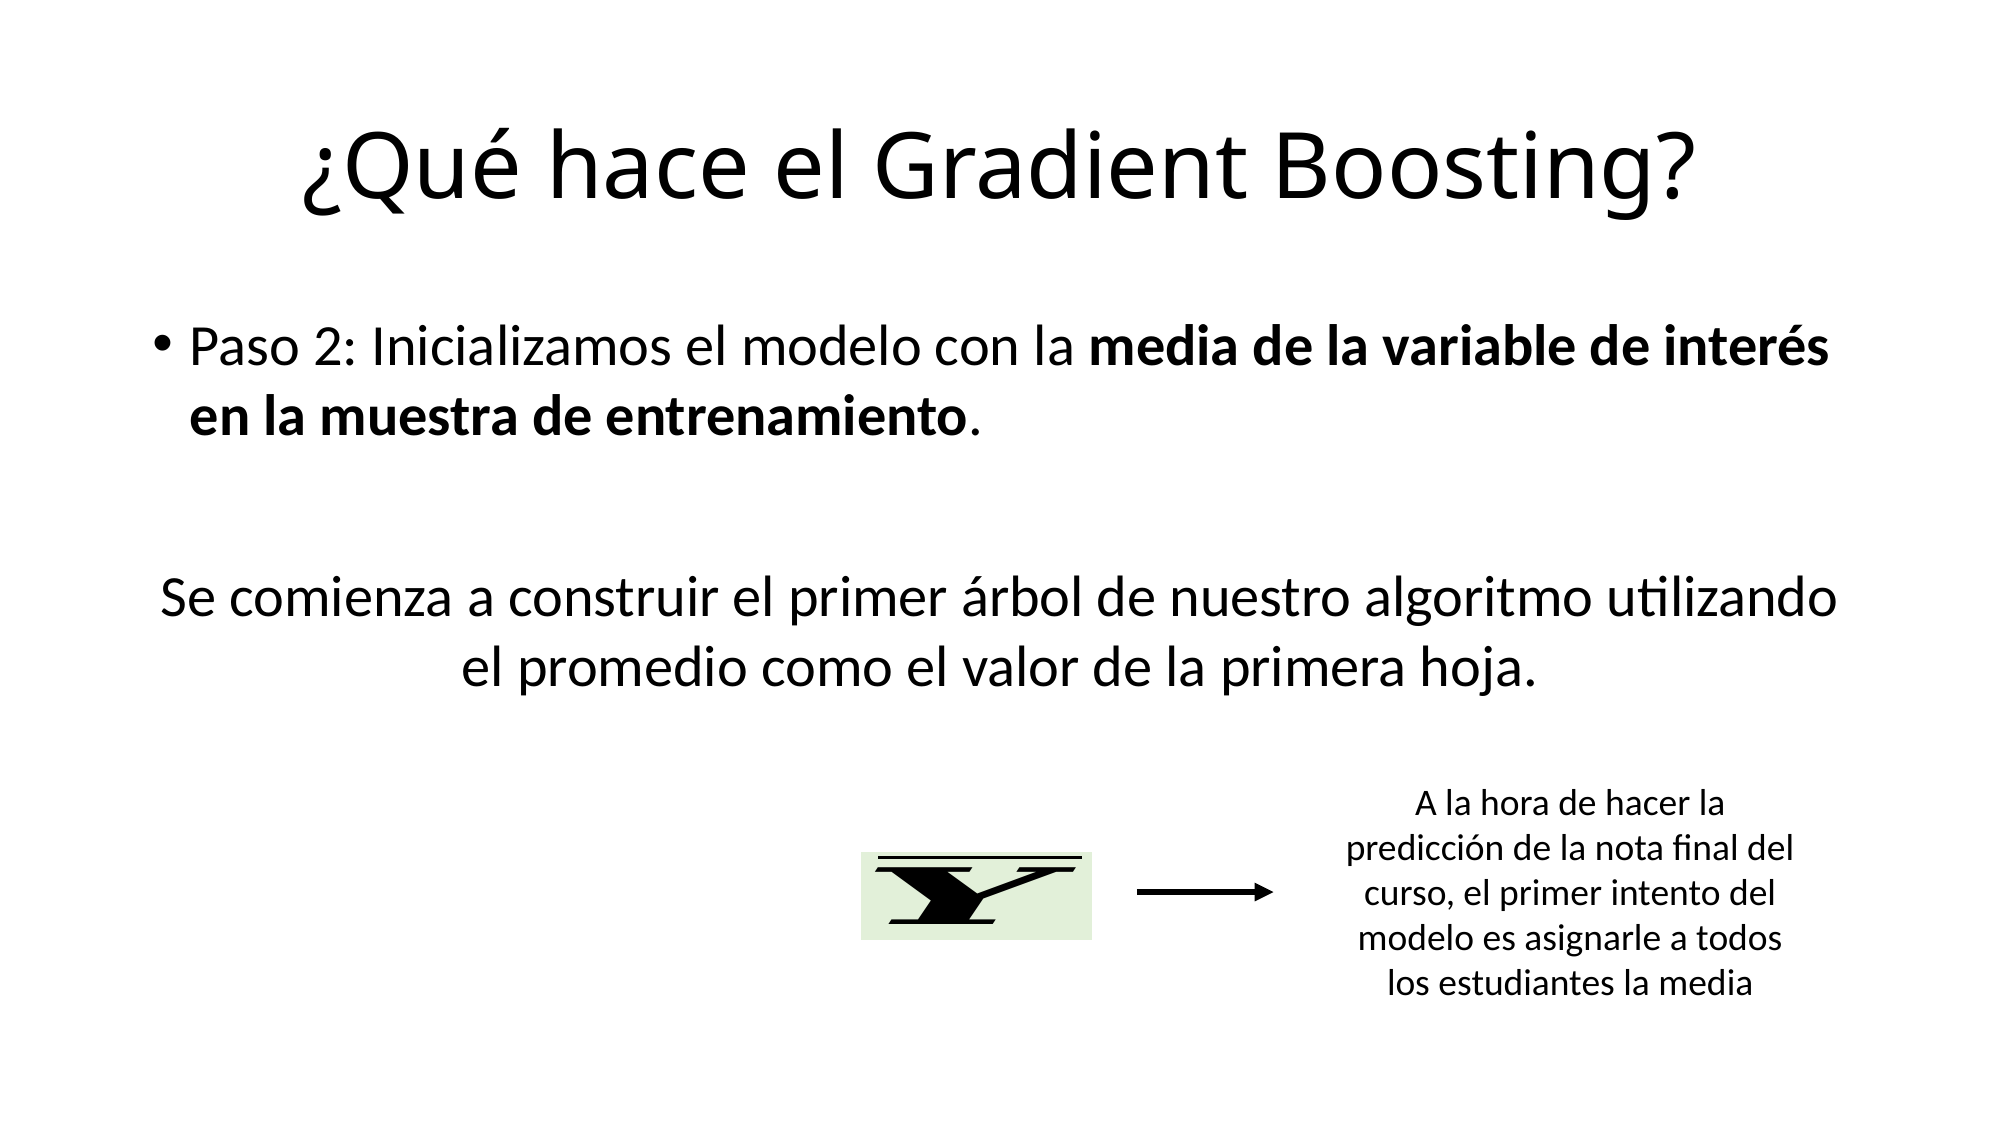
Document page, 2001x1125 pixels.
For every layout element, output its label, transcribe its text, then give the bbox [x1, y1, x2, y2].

title ¿Qué hace el Gradient Boosting? [137, 59, 1863, 278]
list Paso 2: Inicializamos el modelo con la media de la variable de interés en la muestra de entrenamiento. Se comienza a construir el primer árbol de nuestro algoritmo utilizando el promedio como el valor de la primera hoja. [137, 299, 1863, 1014]
text_box A la hora de hacer la predicción de la nota final del curso, el primer intento del modelo es asignarle a todos los estudiantes la media [1318, 770, 1823, 1011]
